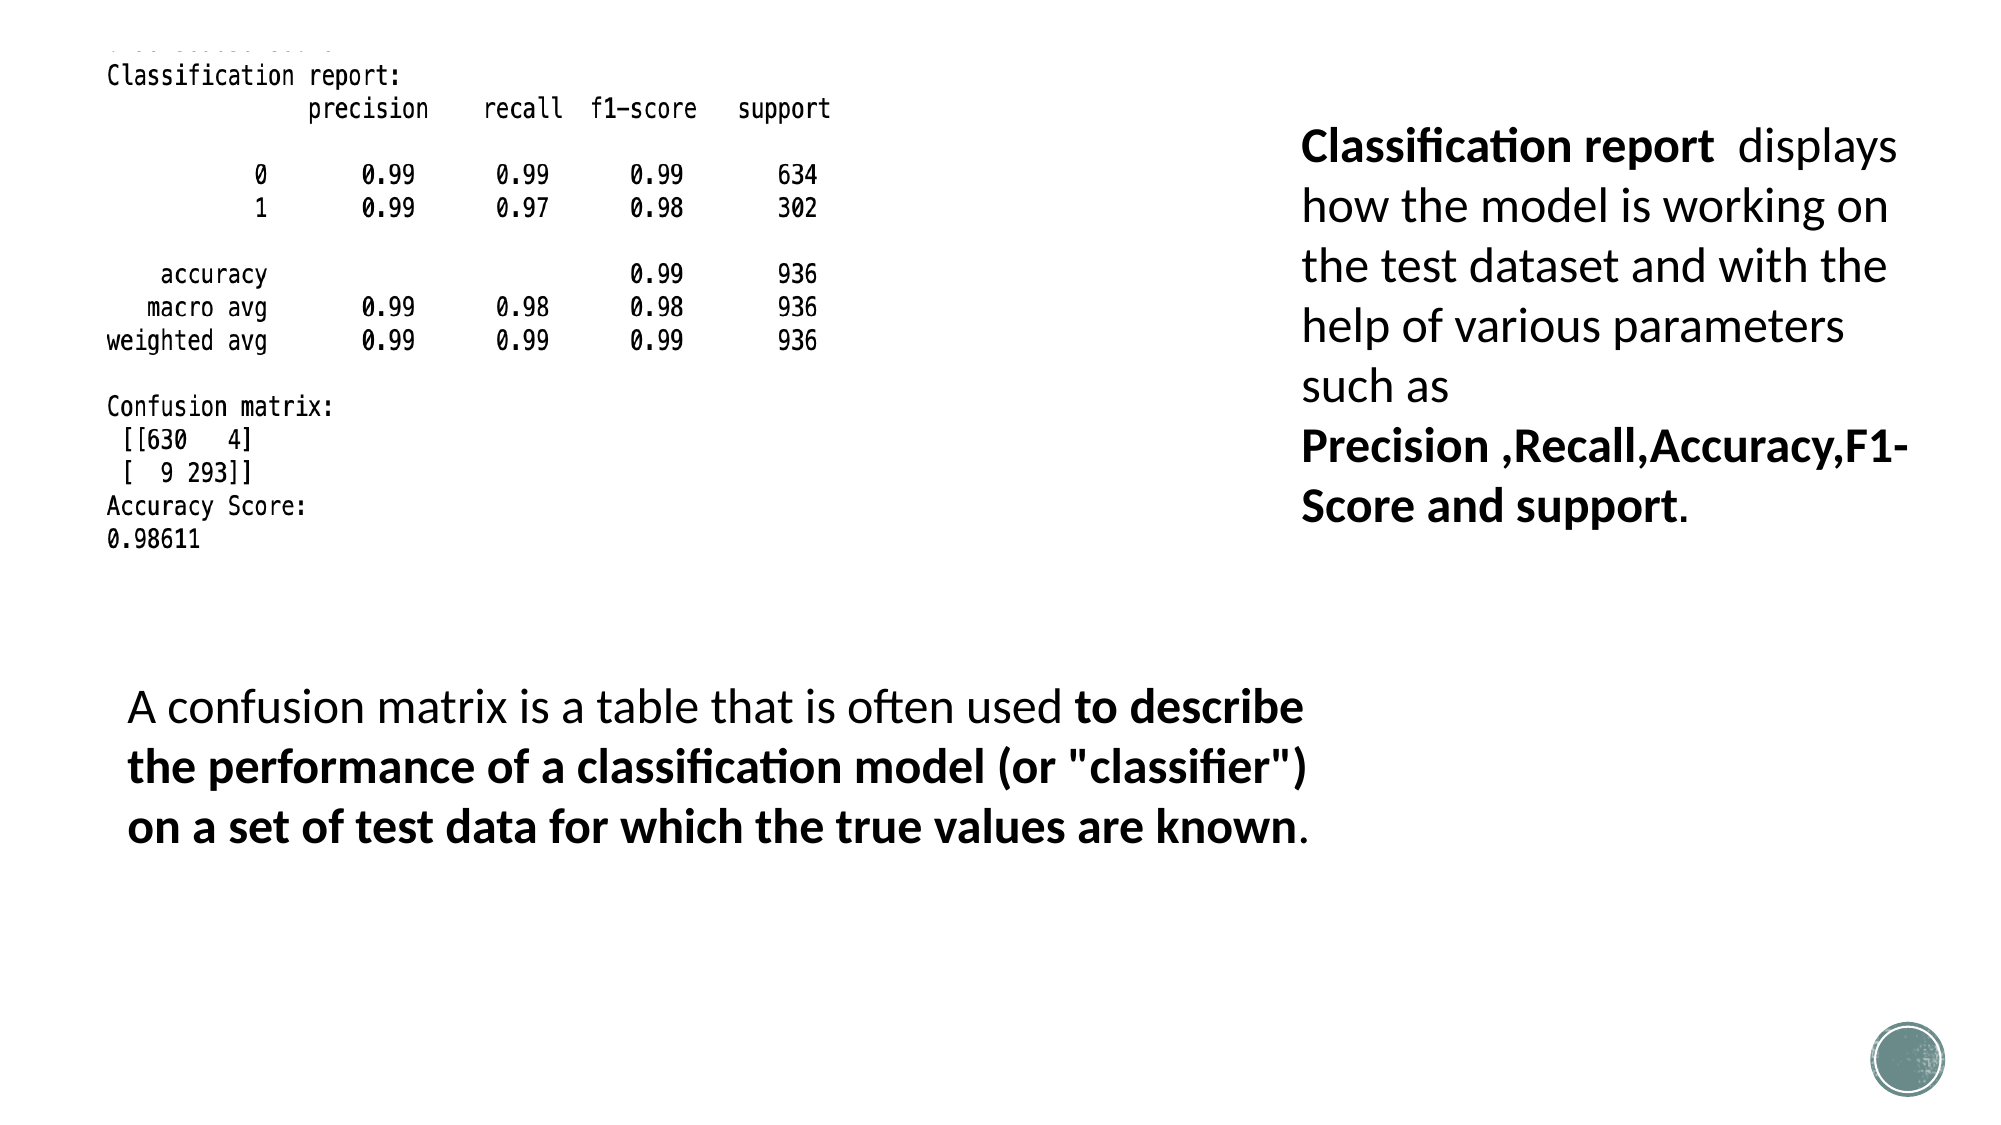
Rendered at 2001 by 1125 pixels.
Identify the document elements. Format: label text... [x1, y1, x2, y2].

picture [0, 51, 1287, 581]
text_box Classification report displays how the model is working on the test dataset and with the help of various parameters such as Precision ,Recall,Accuracy,F1-Score and support. [1288, 105, 1925, 541]
text_box A confusion matrix is a table that is often used to describe the performance of a classification model (or "classifier") on a set of test data for which the true values are known. [112, 665, 1376, 861]
